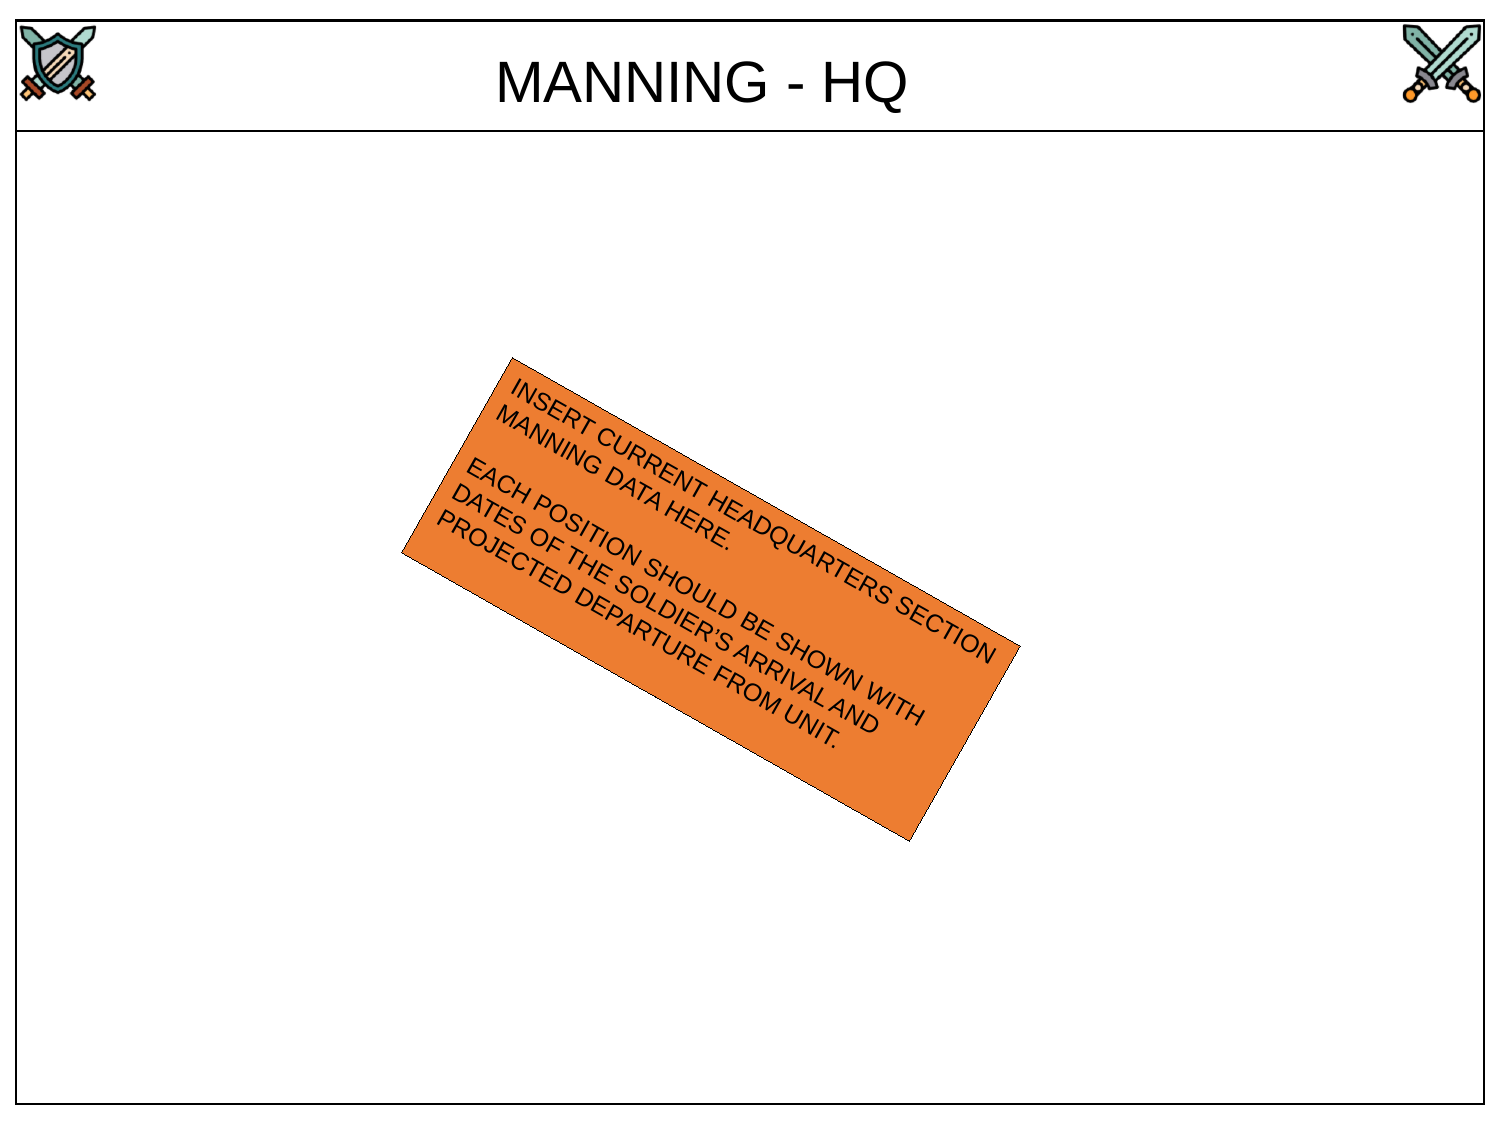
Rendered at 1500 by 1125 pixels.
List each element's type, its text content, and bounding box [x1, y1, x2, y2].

text_box INSERT CURRENT HEADQUARTERS SECTION MANNING DATA HERE. EACH POSITION SHOULD BE SHOWN WITH DATES OF THE SOLDIER’S ARRIVAL AND PROJECTED DEPARTURE FROM UNIT. [401, 357, 1021, 842]
picture [15, 20, 100, 105]
picture [1399, 20, 1484, 107]
text_box MANNING - HQ [480, 36, 925, 122]
